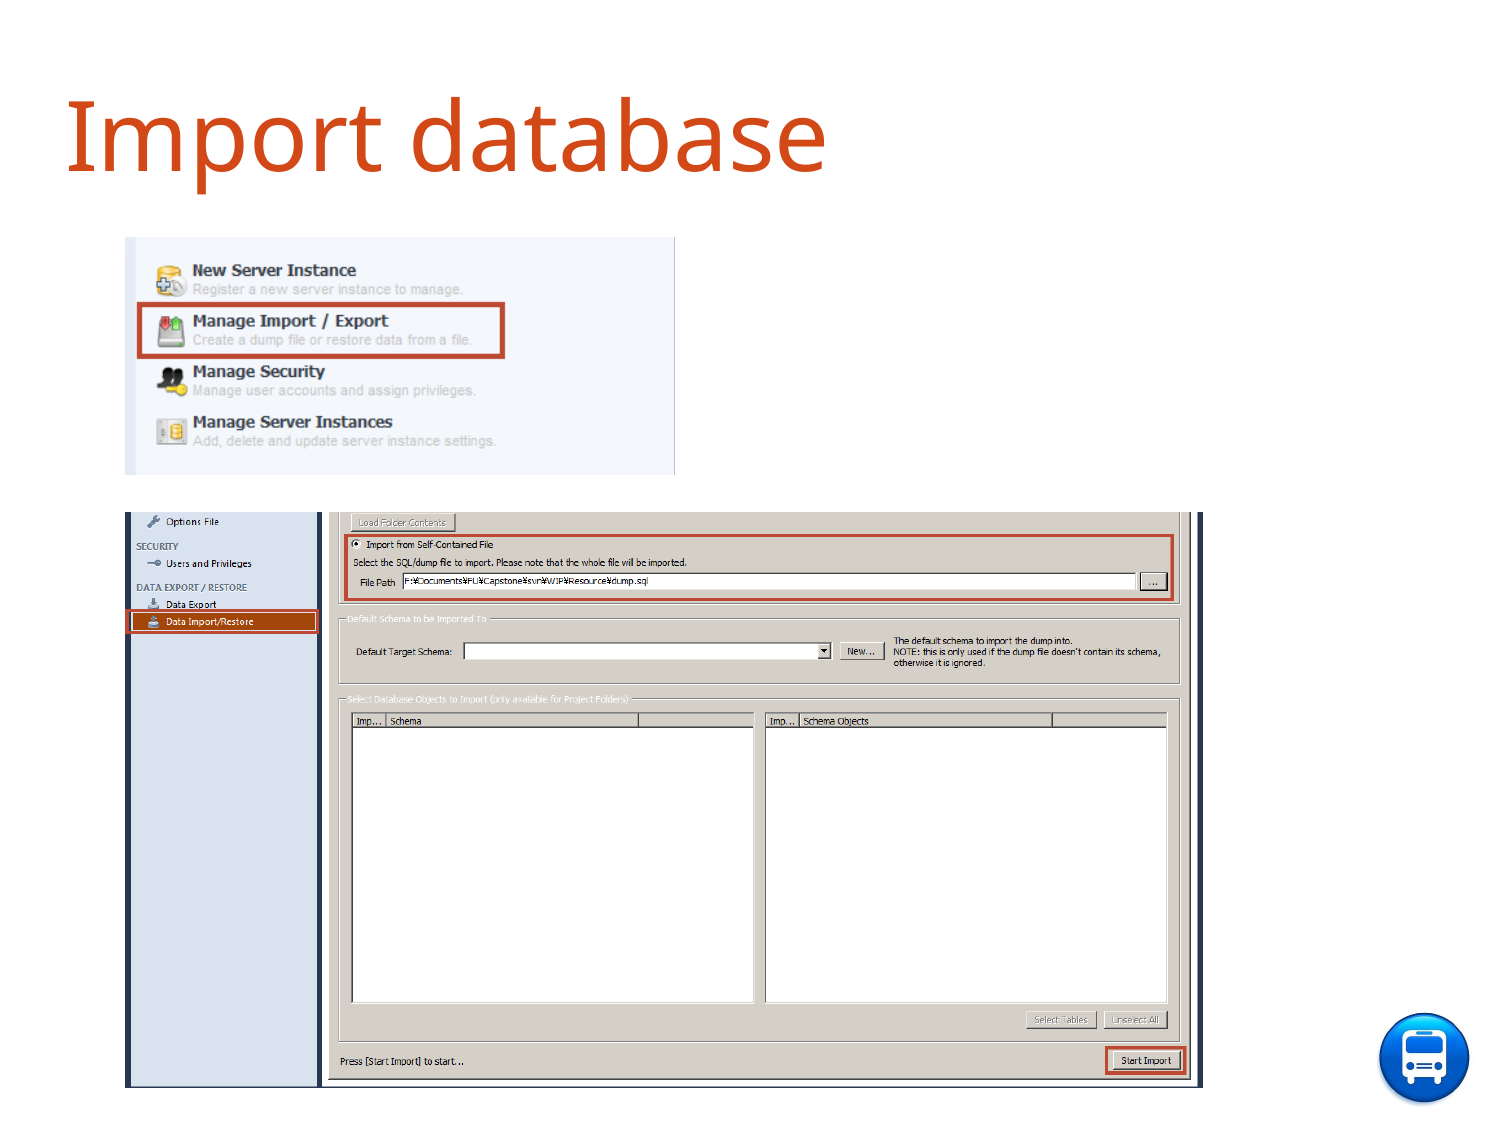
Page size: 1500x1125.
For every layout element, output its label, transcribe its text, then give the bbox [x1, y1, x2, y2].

title Import database [50, 62, 850, 200]
picture [124, 237, 675, 475]
picture [124, 512, 1203, 1088]
picture [1374, 1012, 1475, 1109]
